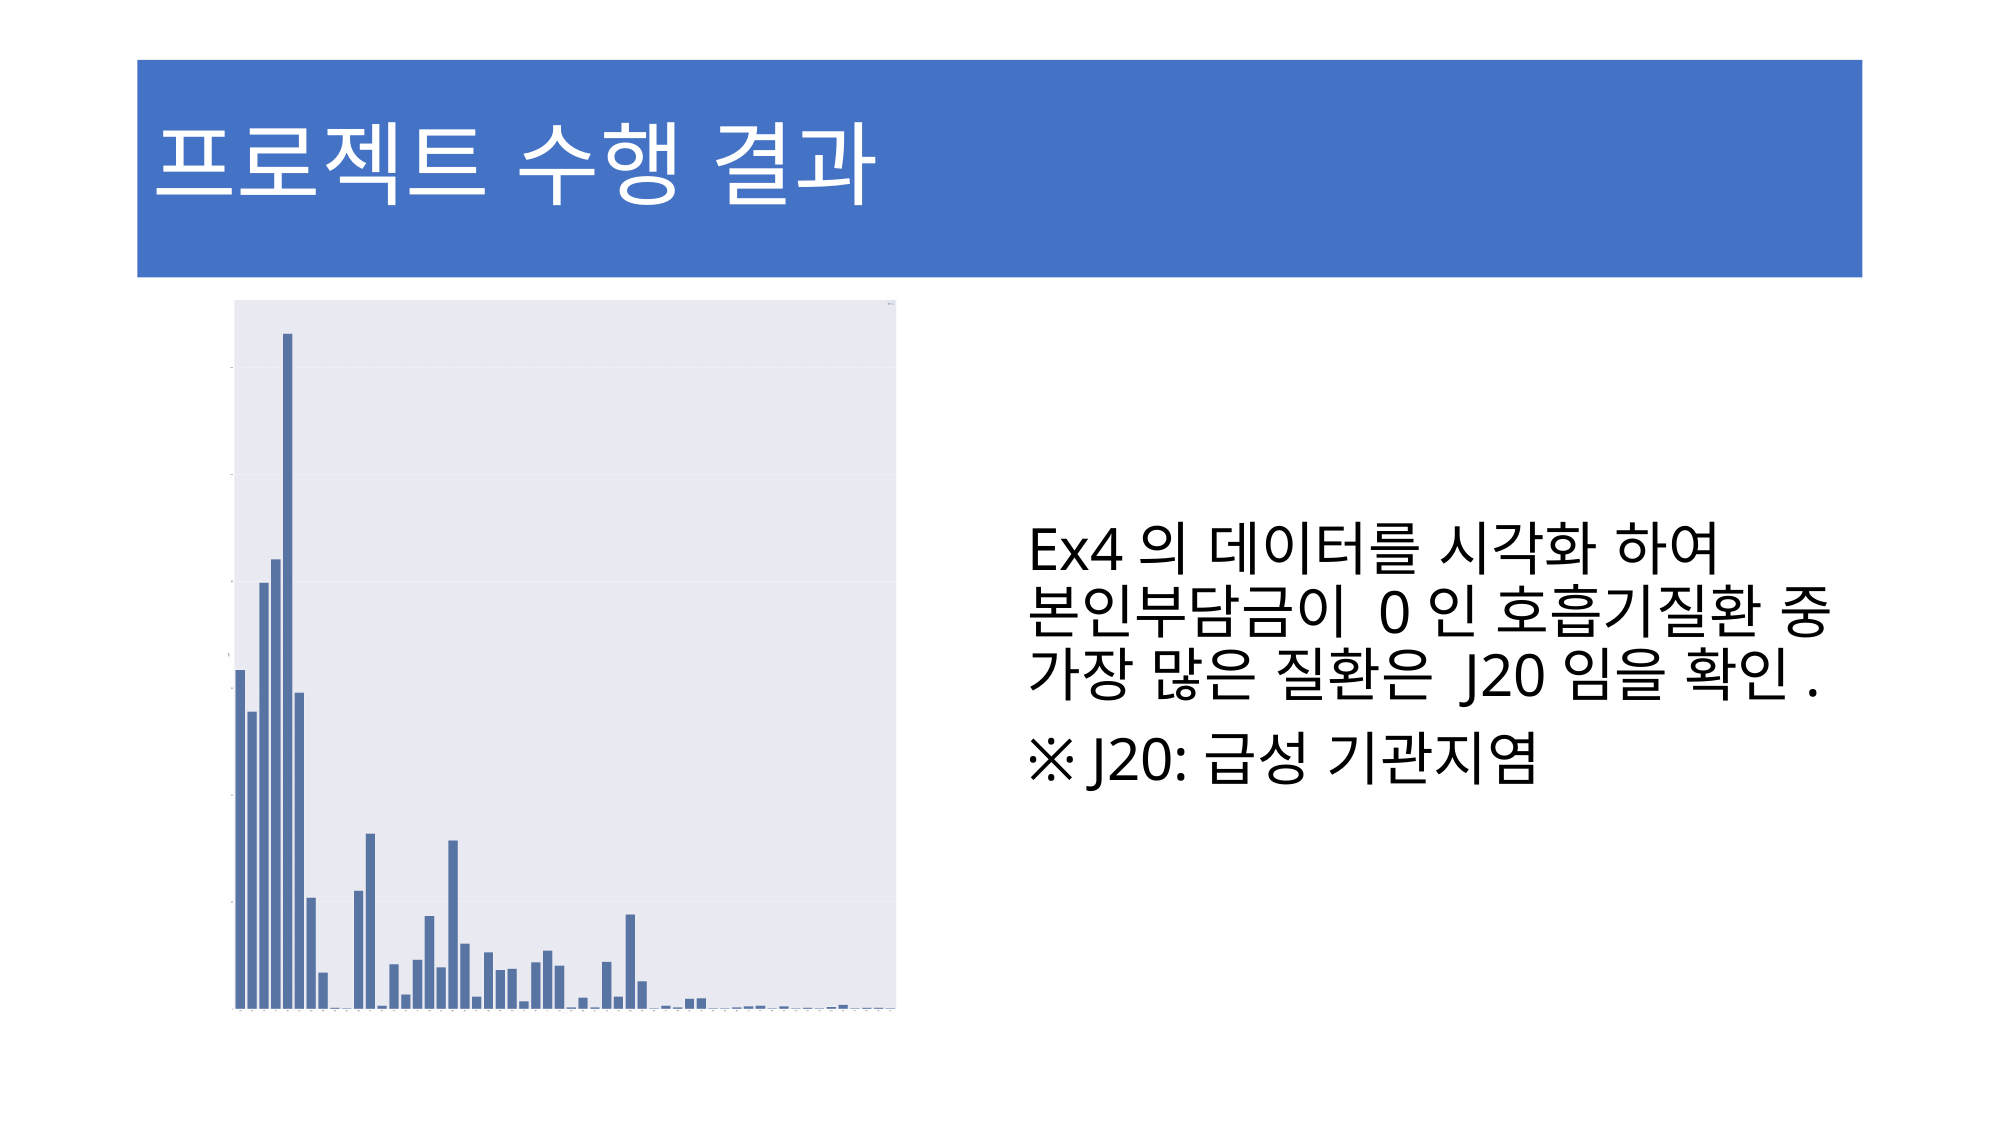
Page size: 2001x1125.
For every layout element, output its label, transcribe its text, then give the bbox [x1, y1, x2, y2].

title 프로젝트 수행 결과 [137, 59, 1863, 278]
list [227, 299, 897, 1014]
list Ex4의 데이터를 시각화 하여 본인부담금이 0인 호흡기질환 중 가장 많은 질환은 J20임을 확인. ※ J20:급성 기관지염 [1012, 299, 1863, 1014]
